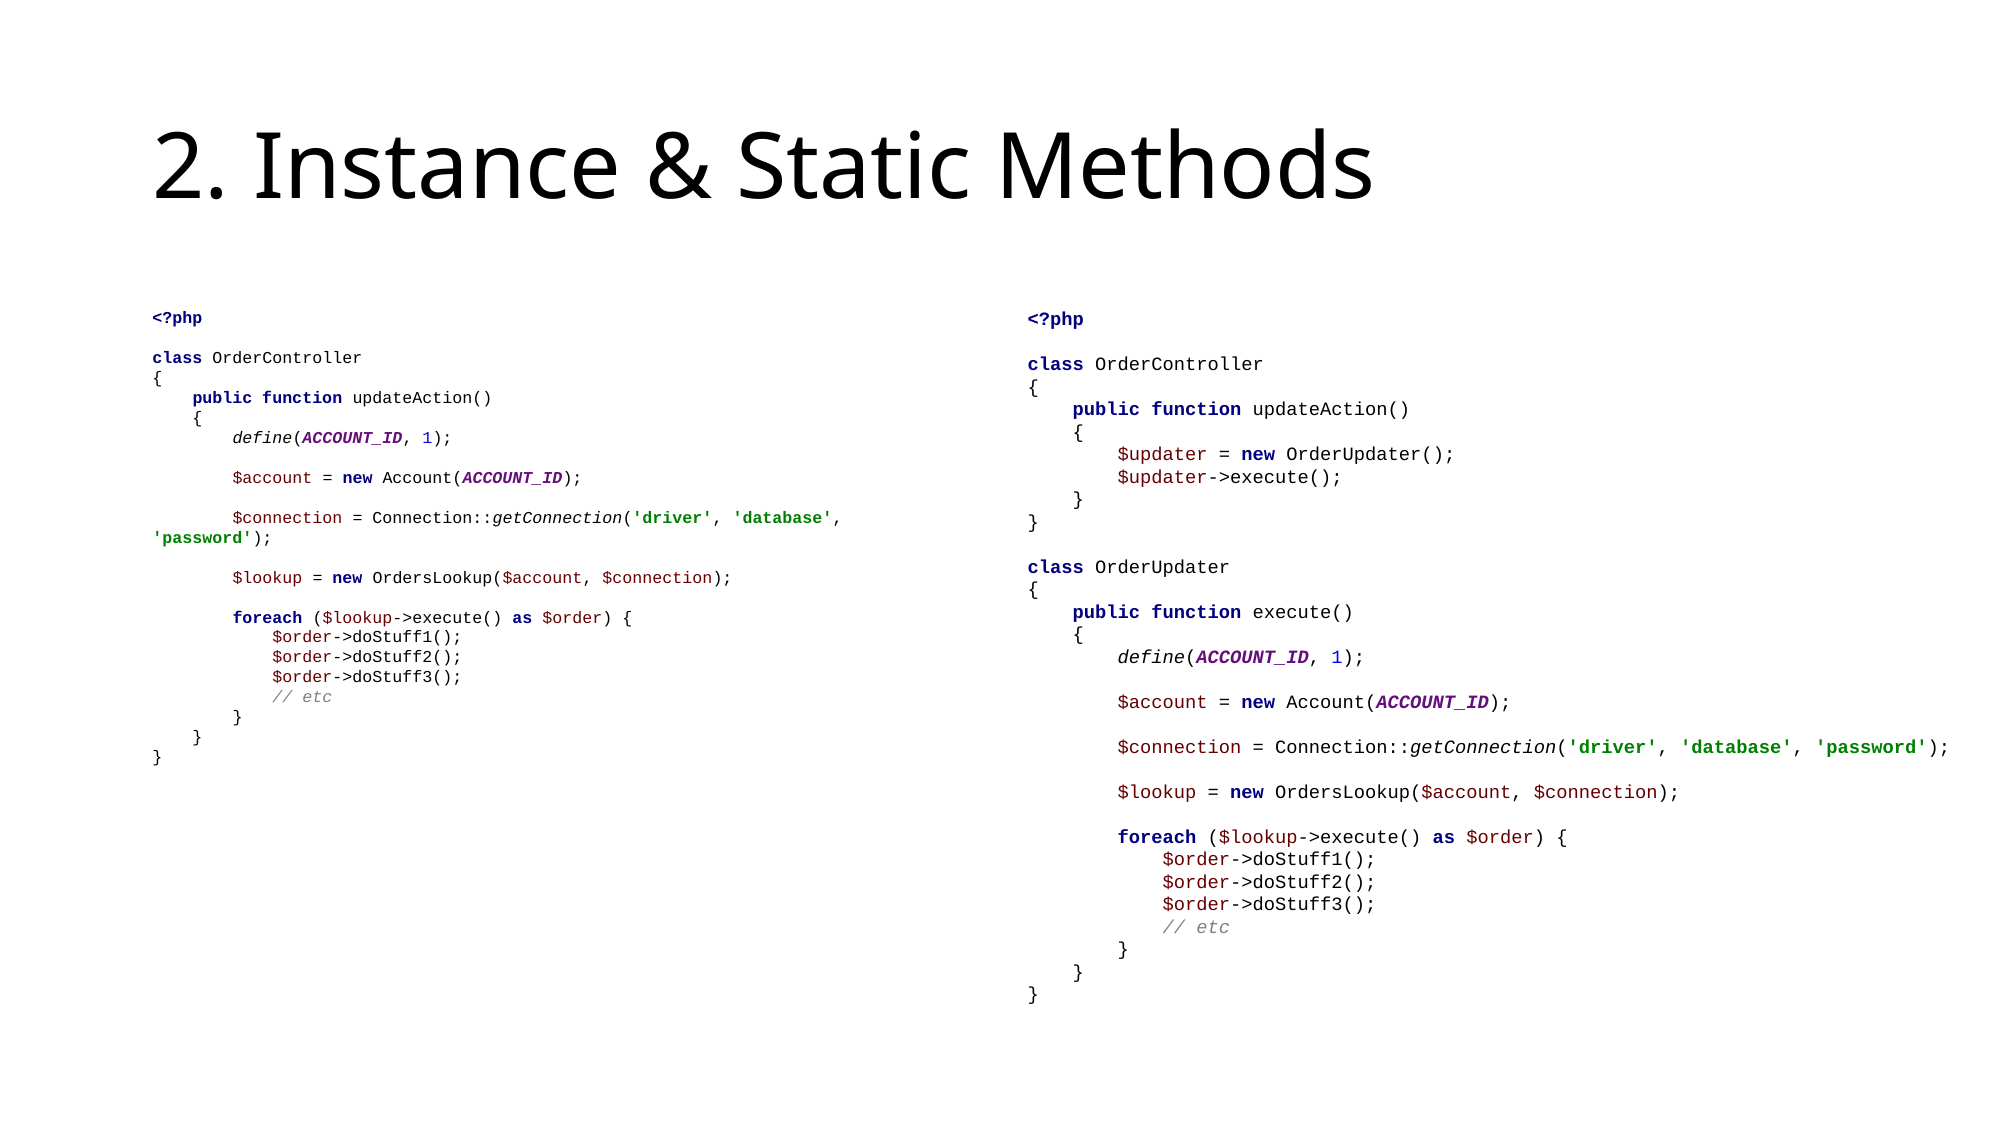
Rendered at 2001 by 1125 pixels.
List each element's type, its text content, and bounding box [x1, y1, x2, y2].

title 2. Instance & Static Methods [137, 59, 1863, 278]
list <?php class OrderController { public function updateAction() { $updater = new OrderUpdater(); $updater->execute(); } } class OrderUpdater { public function execute() { define(ACCOUNT_ID, 1); $account = new Account(ACCOUNT_ID); $connection = Connection::getConnection('driver', 'database', 'password'); $lookup = new OrdersLookup($account, $connection); foreach ($lookup->execute() as $order) { $order->doStuff1(); $order->doStuff2(); $order->doStuff3(); // etc } } } [1012, 299, 1970, 1035]
list <?php class OrderController { public function updateAction() { define(ACCOUNT_ID, 1); $account = new Account(ACCOUNT_ID); $connection = Connection::getConnection('driver', 'database', 'password'); $lookup = new OrdersLookup($account, $connection); foreach ($lookup->execute() as $order) { $order->doStuff1(); $order->doStuff2(); $order->doStuff3(); // etc } } } [137, 299, 988, 953]
